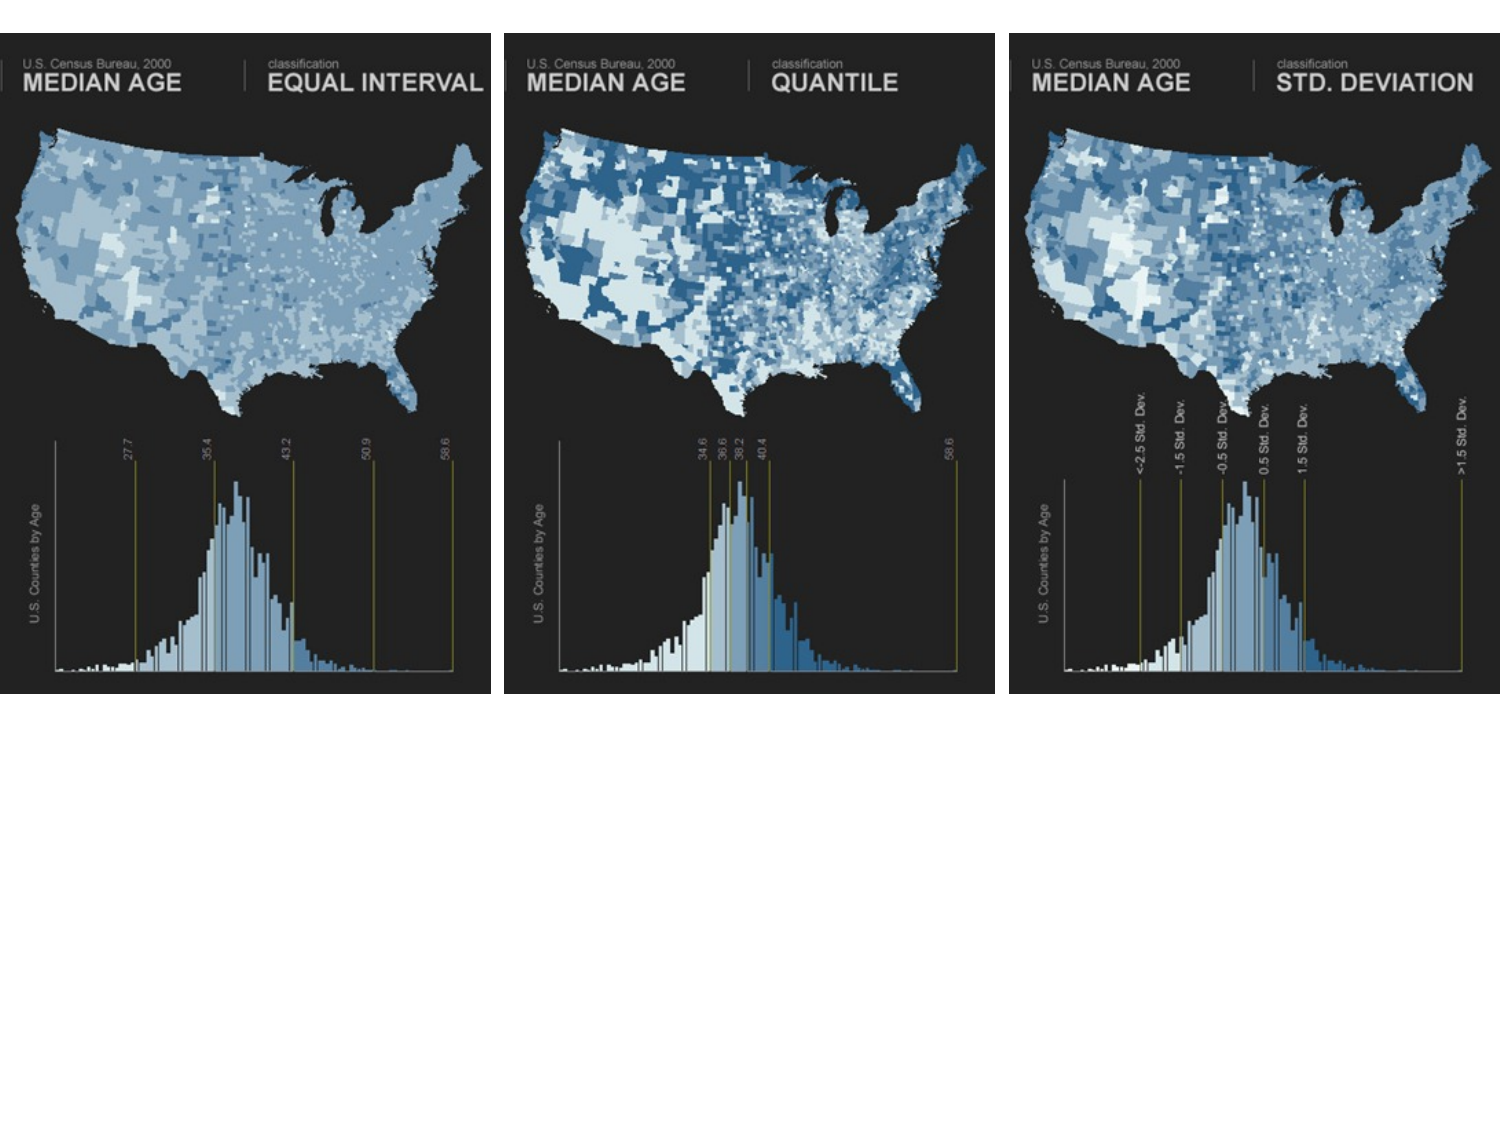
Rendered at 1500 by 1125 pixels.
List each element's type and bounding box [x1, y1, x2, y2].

picture [503, 32, 996, 694]
picture [1008, 32, 1500, 694]
picture [0, 32, 492, 694]
